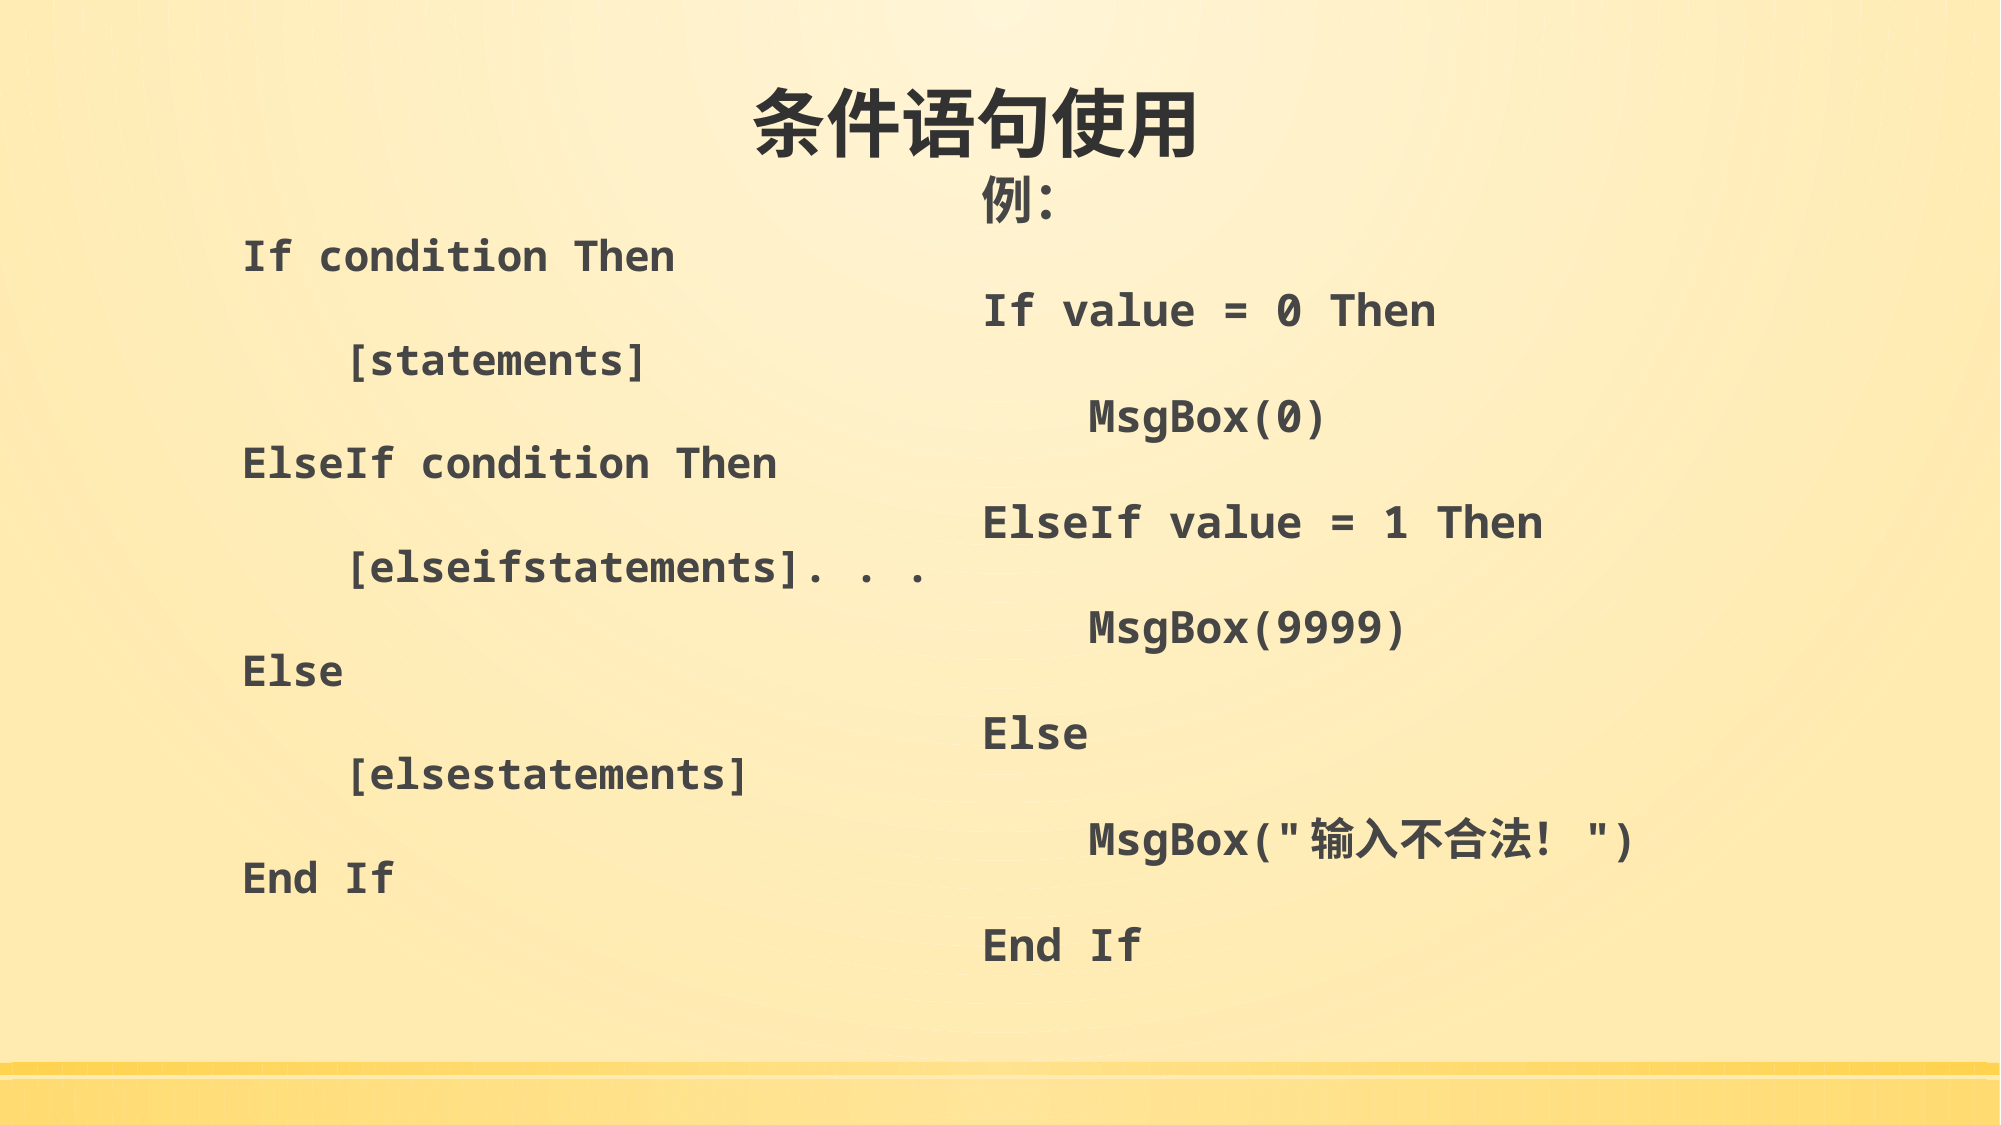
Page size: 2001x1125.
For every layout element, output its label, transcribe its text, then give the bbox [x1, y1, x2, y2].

list If condition Then [statements] ElseIf condition Then [elseifstatements]. . . Else [elsestatements] End If [219, 195, 948, 983]
title 条件语句使用 [124, 43, 1830, 175]
text_box 例： If value = 0 Then MsgBox(0) ElseIf value = 1 Then MsgBox(9999) Else MsgBox("输入不合法！") End If [959, 128, 1706, 996]
